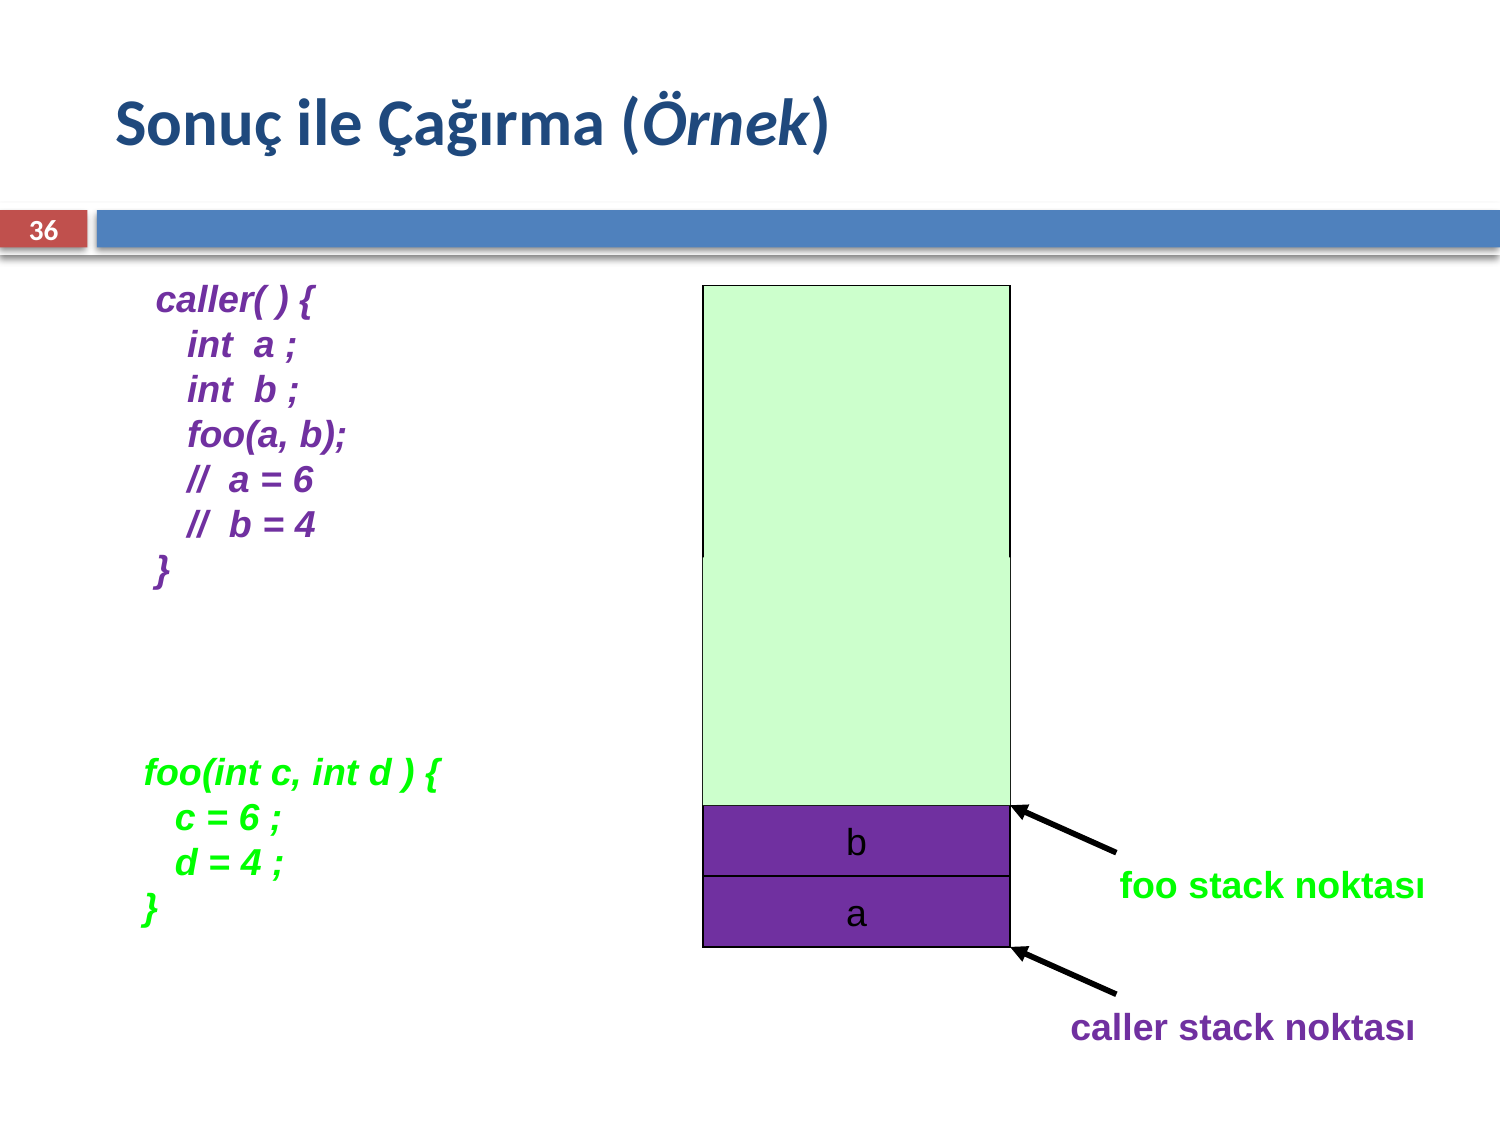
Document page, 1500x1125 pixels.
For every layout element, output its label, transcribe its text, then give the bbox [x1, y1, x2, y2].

title Sonuç ile Çağırma (Örnek) [100, 37, 1438, 200]
text_box [1010, 946, 1117, 995]
text_box caller stack noktası [1033, 996, 1453, 1056]
text_box [702, 285, 1011, 557]
text_box [702, 557, 1011, 806]
text_box [1010, 804, 1117, 853]
text_box b [702, 806, 1011, 876]
text_box a [702, 876, 1011, 947]
text_box caller( ) { int a ; int b ; foo(a, b); // a = 6 // b = 4 } [140, 267, 530, 643]
text_box foo(int c, int d ) { c = 6 ; d = 4 ; } [128, 740, 567, 980]
text_box foo stack noktası [1045, 853, 1500, 914]
slide_number 36 [0, 208, 88, 249]
